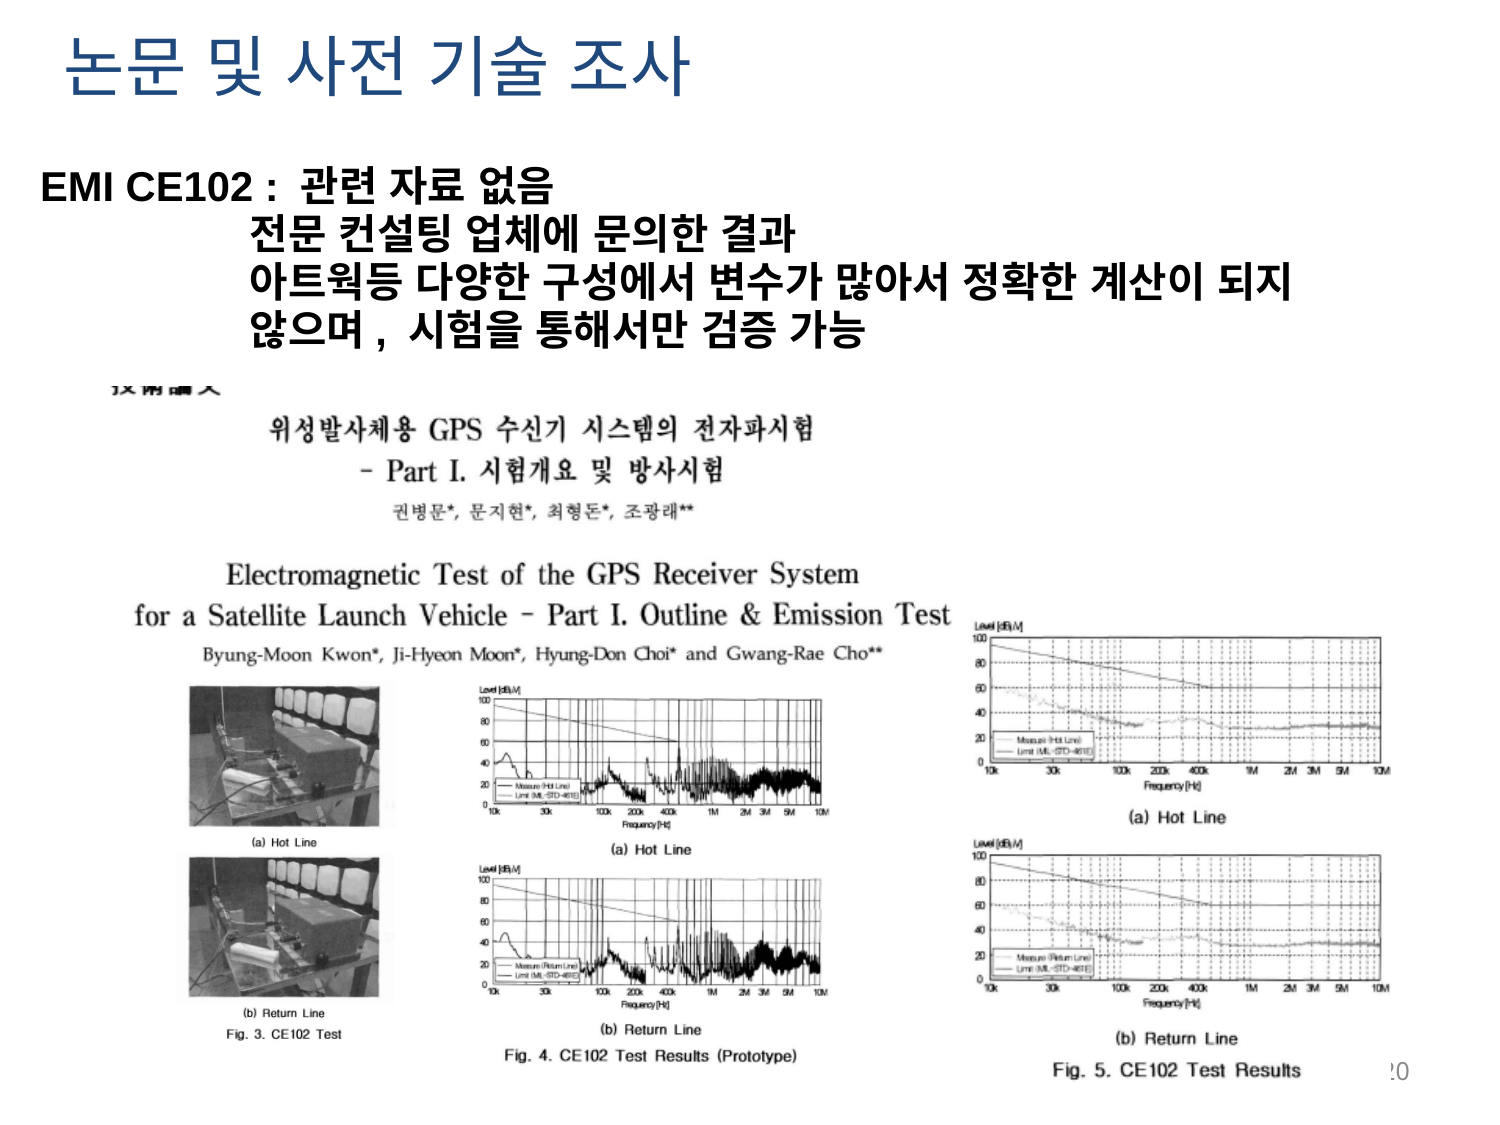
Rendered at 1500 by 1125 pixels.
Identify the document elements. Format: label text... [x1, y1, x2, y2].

slide_number 20 [1074, 1042, 1425, 1103]
text_box EMI CE102 : 관련 자료 없음 전문 컨설팅 업체에 문의한 결과 아트웍등 다양한 구성에서 변수가 많아서 정확한 계산이 되지 않으며, 시험을 통해서만 검증 가능 [25, 154, 1454, 362]
picture [105, 386, 1391, 1084]
text_box 논문 및 사전 기술 조사 [49, 17, 1394, 112]
